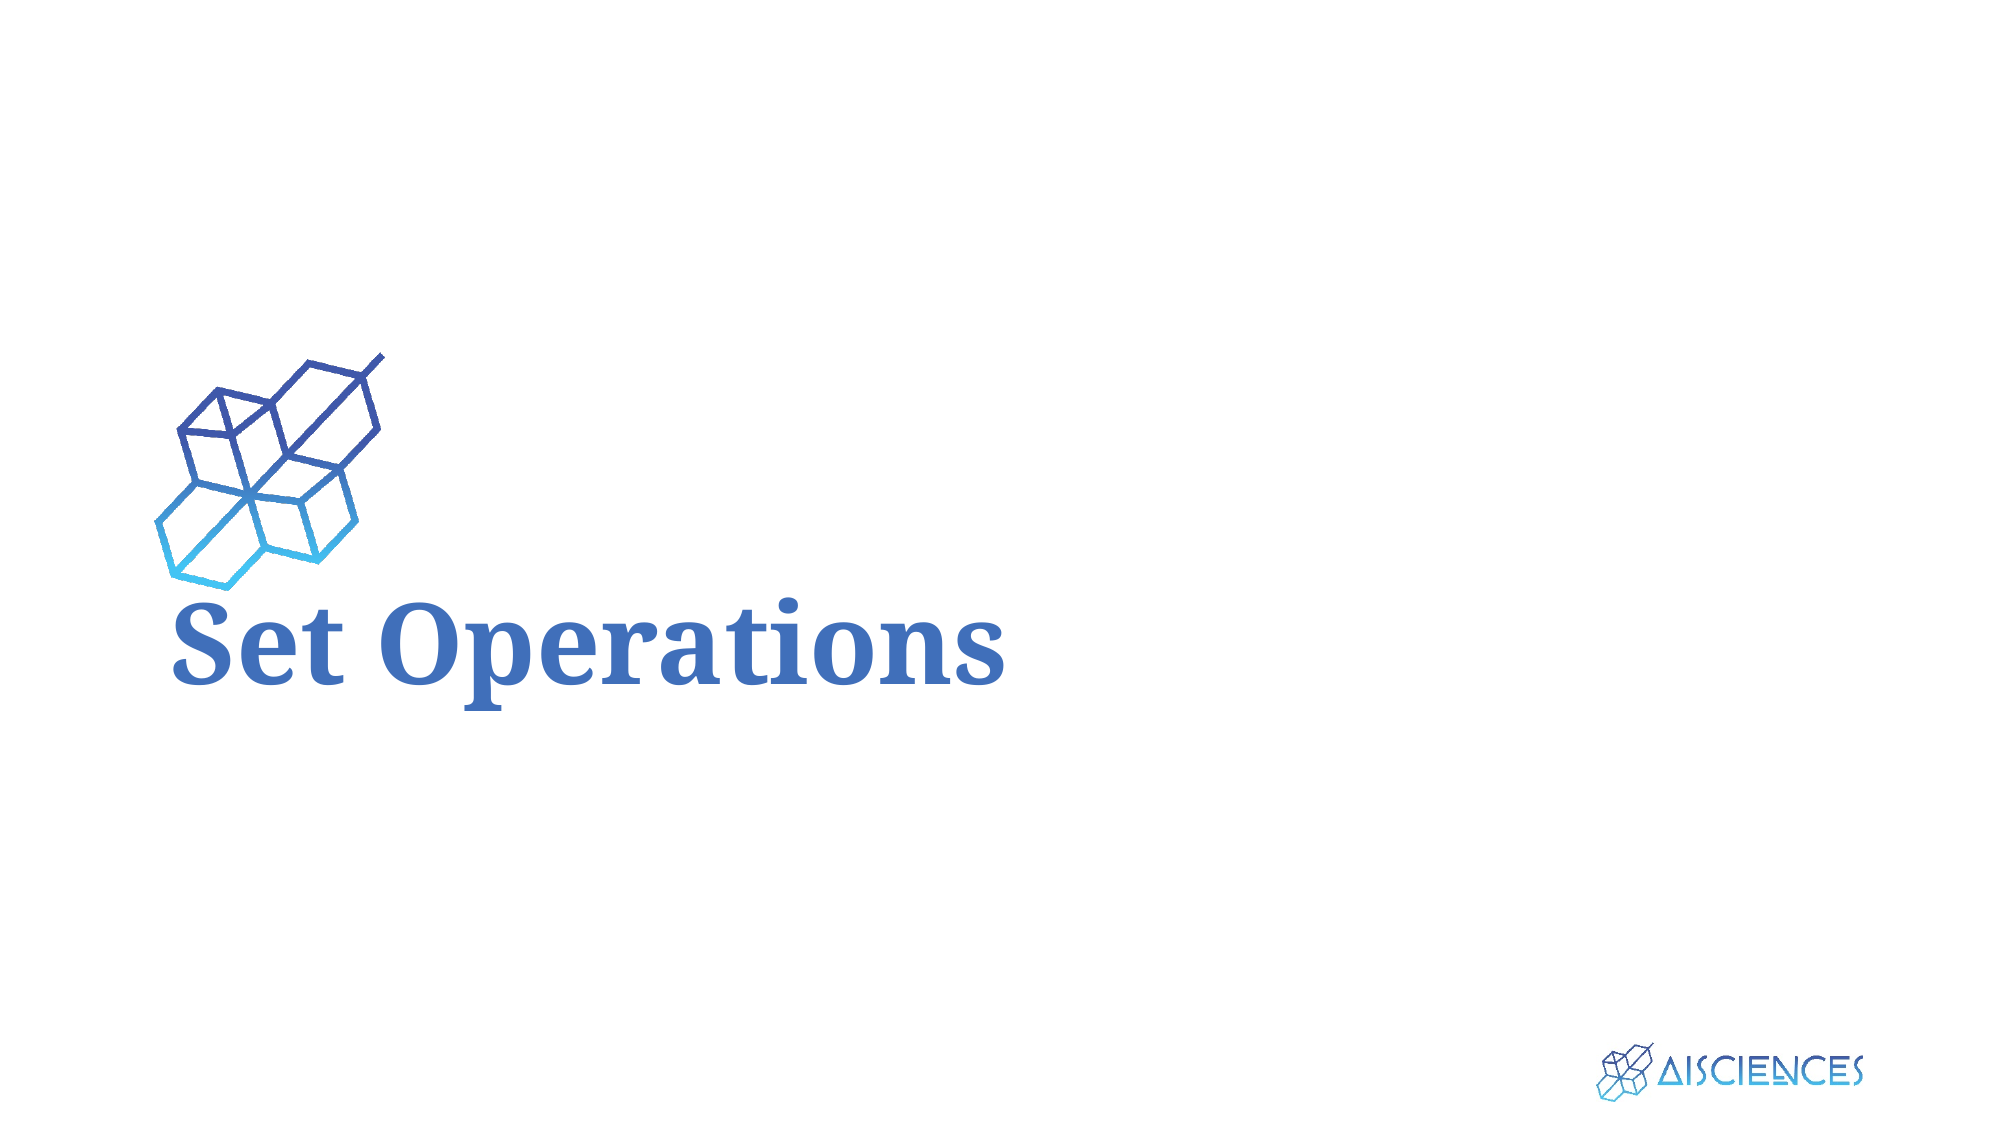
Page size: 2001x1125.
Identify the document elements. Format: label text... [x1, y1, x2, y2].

title Set Operations [155, 248, 1881, 717]
picture [1596, 1042, 1863, 1102]
